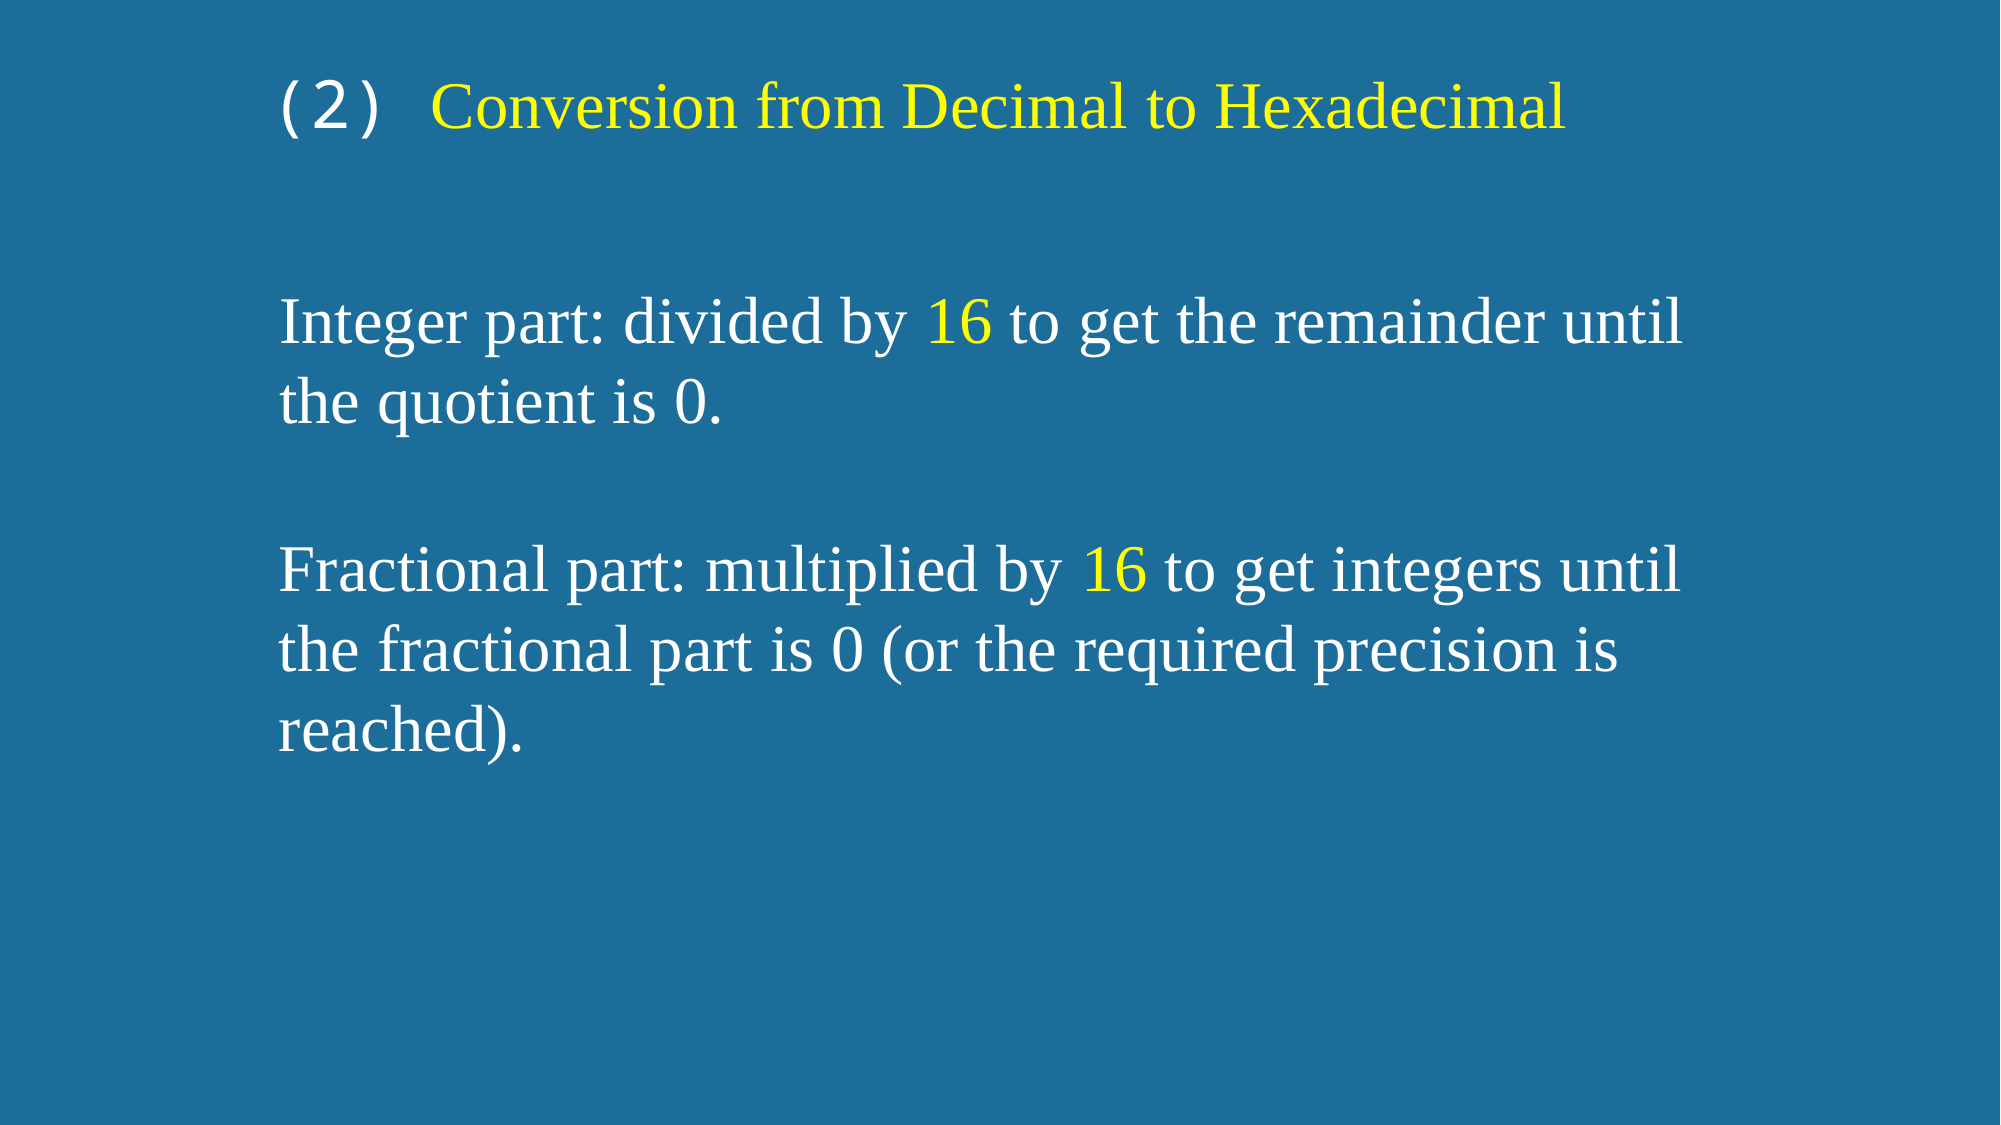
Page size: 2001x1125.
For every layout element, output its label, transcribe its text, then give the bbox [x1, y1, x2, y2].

text_box Fractional part: multiplied by 16 to get integers until the fractional part is 0 (or the required precision is reached). [264, 517, 1747, 773]
text_box (2) Conversion from Decimal to Hexadecimal [255, 54, 1756, 150]
text_box Integer part: divided by 16 to get the remainder until the quotient is 0. [264, 269, 1765, 445]
